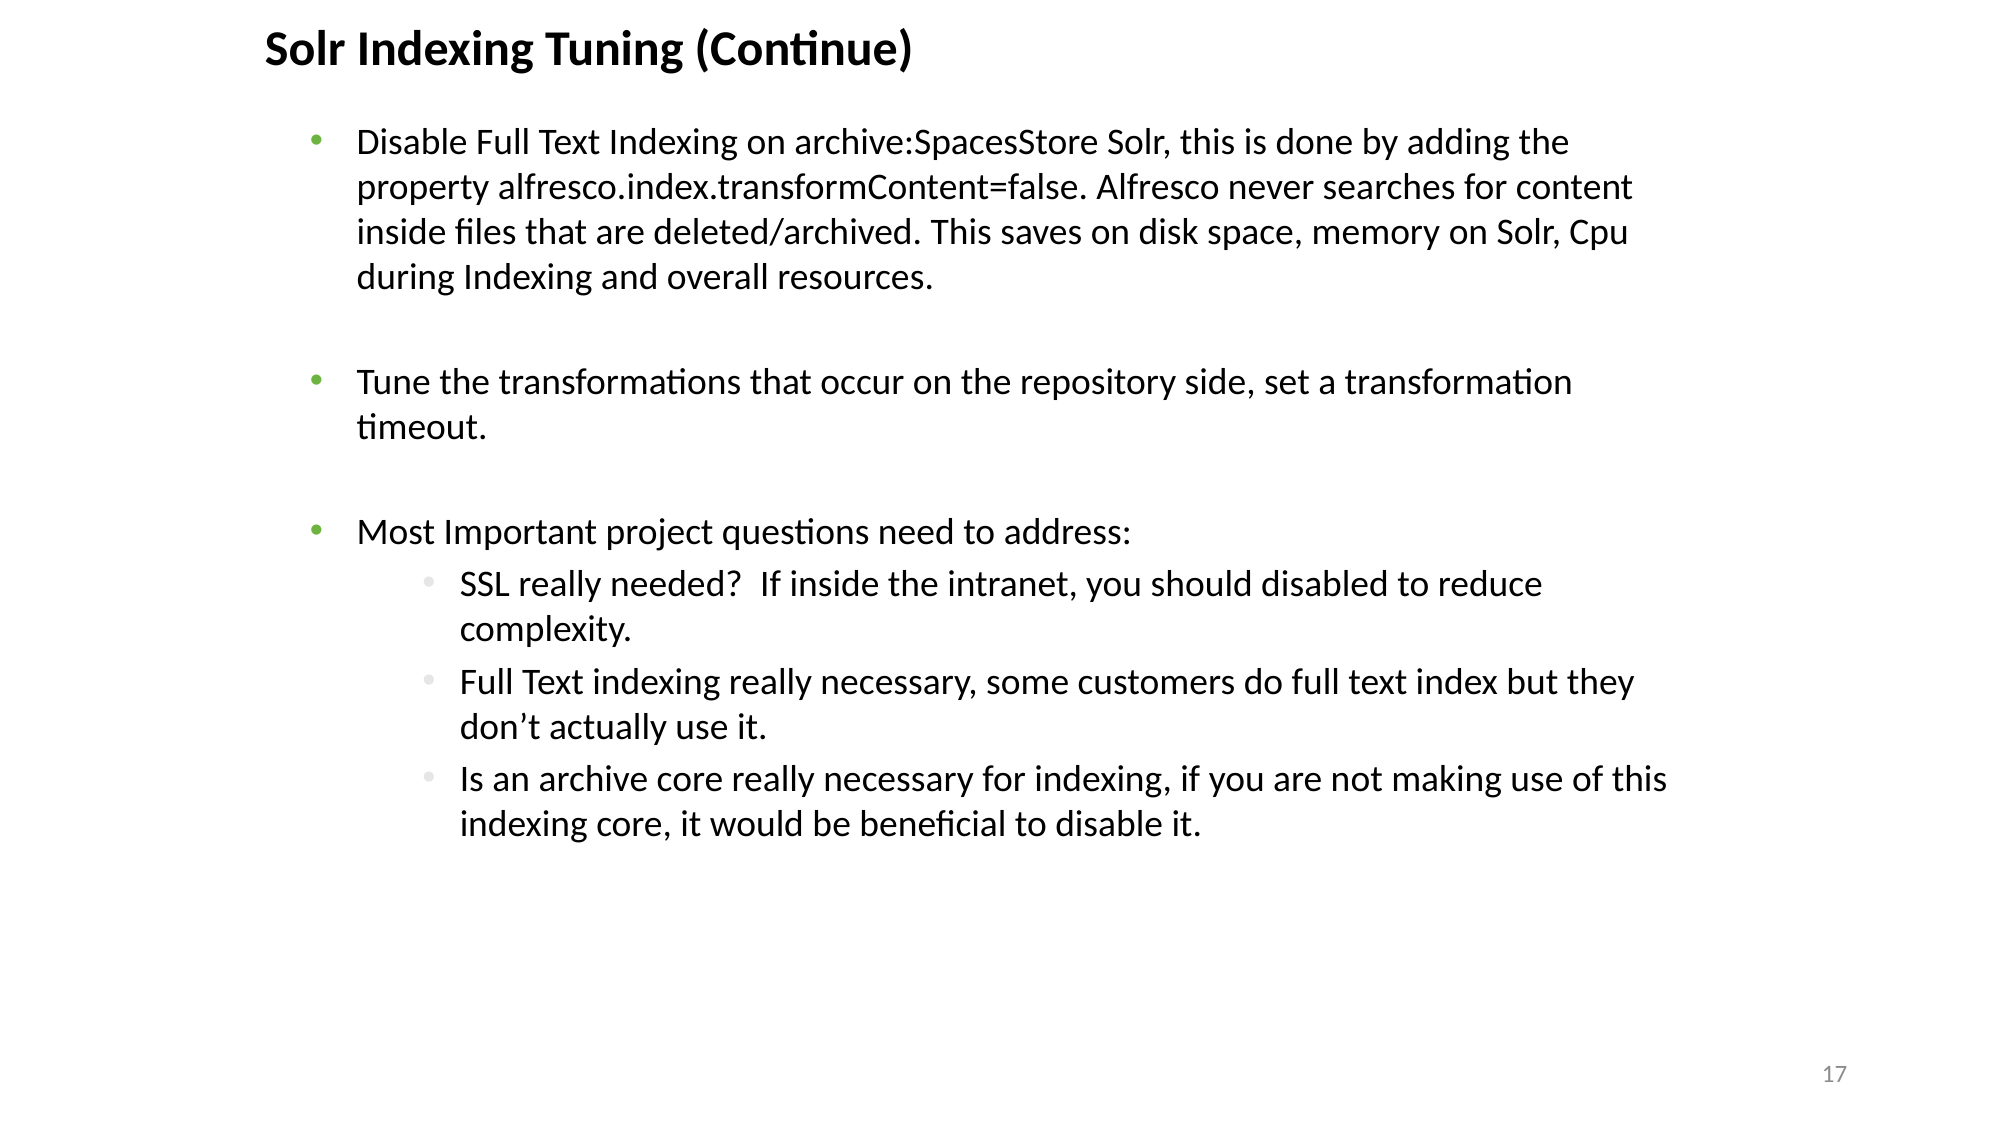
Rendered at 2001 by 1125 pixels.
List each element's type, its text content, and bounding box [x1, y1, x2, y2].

text_box Disable Full Text Indexing on archive:SpacesStore Solr, this is done by adding the property alfresco.index.transformContent=false. Alfresco never searches for content inside files that are deleted/archived. This saves on disk space, memory on Solr, Cpu during Indexing and overall resources. Tune the transformations that occur on the repository side, set a transformation timeout. Most Important project questions need to address: SSL really needed? If inside the intranet, you should disabled to reduce complexity. Full Text indexing really necessary, some customers do full text index but they don’t actually use it. Is an archive core really necessary for indexing, if you are not making use of this indexing core, it would be beneficial to disable it. [294, 109, 1699, 1083]
slide_number 17 [1412, 1042, 1863, 1103]
title Solr Indexing Tuning (Continue) [249, 0, 1750, 163]
